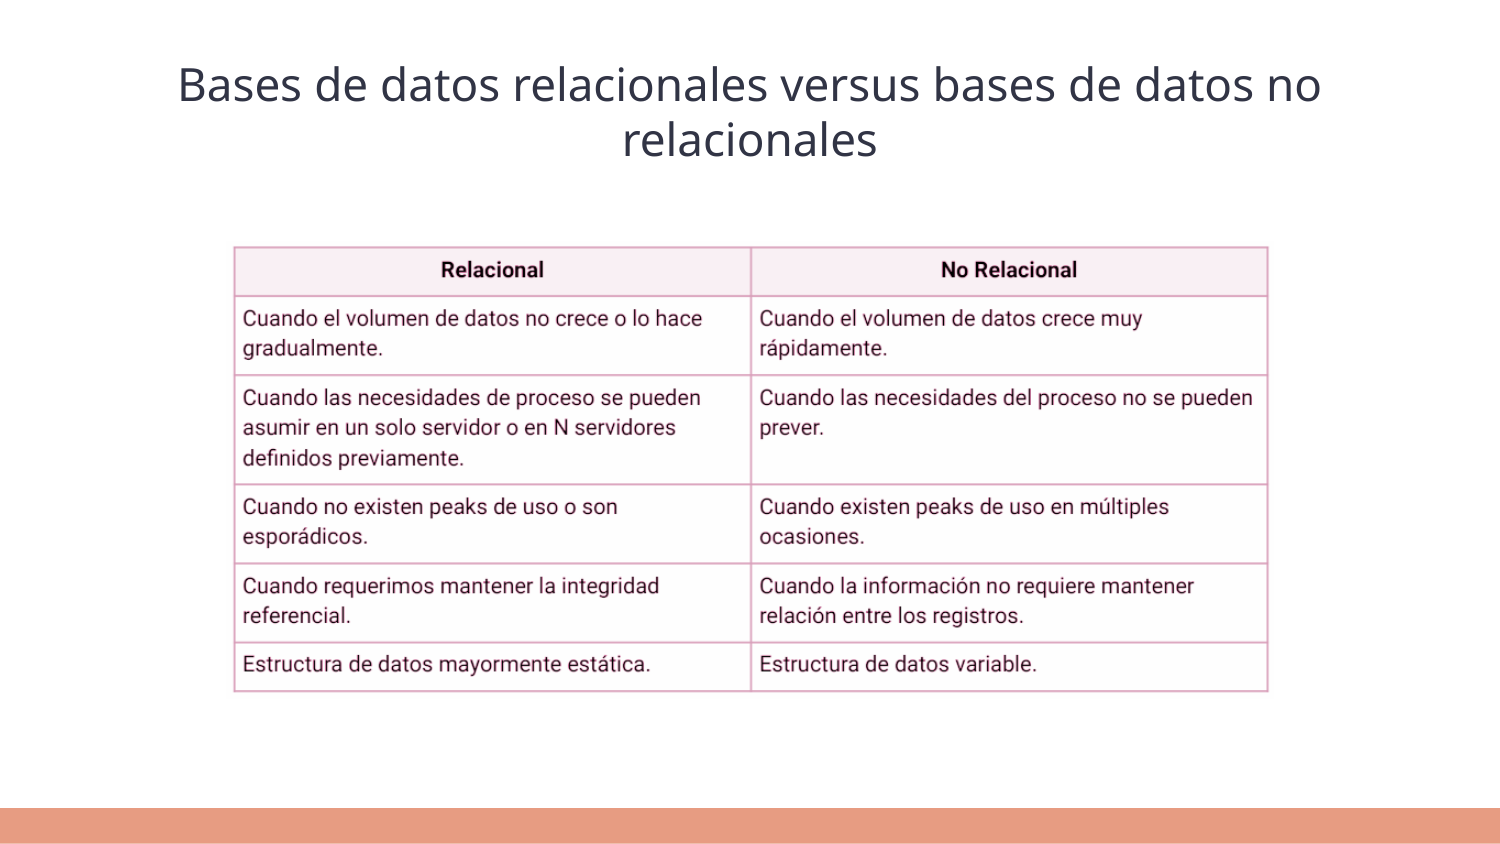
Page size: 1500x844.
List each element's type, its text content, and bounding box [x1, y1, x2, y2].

title Bases de datos relacionales versus bases de datos no relacionales [143, 46, 1357, 174]
picture [226, 241, 1274, 699]
